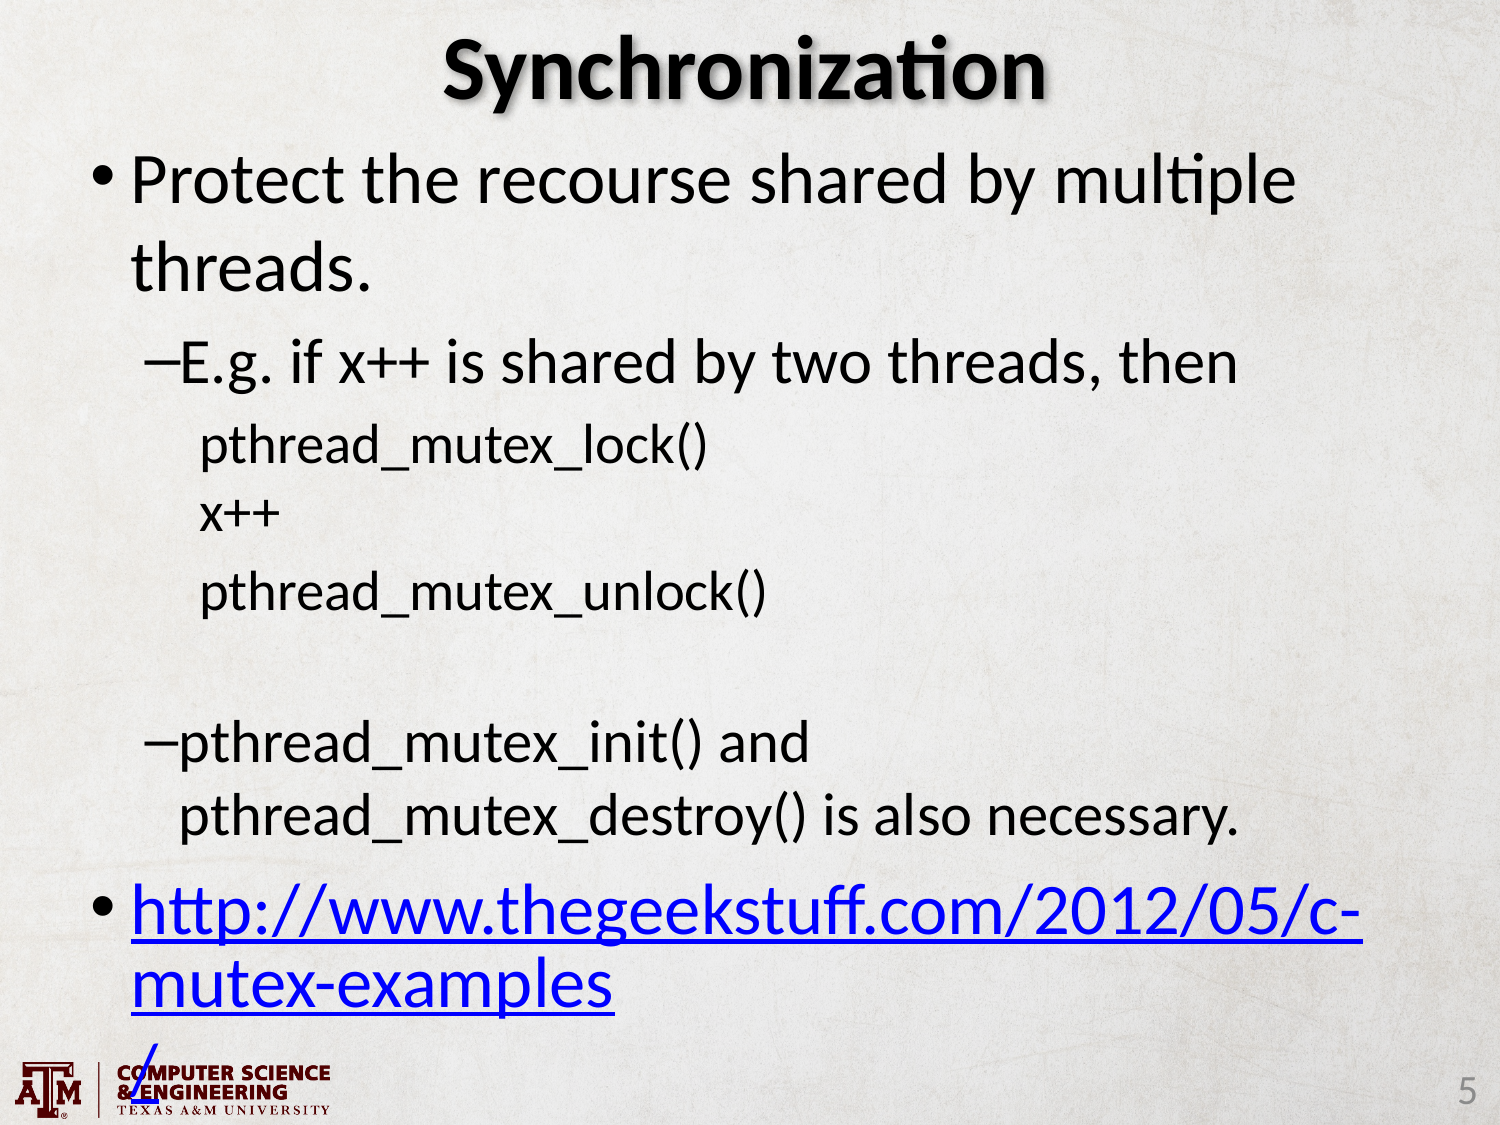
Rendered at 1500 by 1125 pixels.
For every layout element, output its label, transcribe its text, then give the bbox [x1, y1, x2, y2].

list Protect the recourse shared by multiple threads. E.g. if x++ is shared by two threads, then pthread_mutex_lock() x++ pthread_mutex_unlock() pthread_mutex_init() and pthread_mutex_destroy() is also necessary. http://www.thegeekstuff.com/2012/05/c-mutex-examples/ [75, 134, 1425, 1048]
picture [15, 1062, 330, 1119]
slide_number 5 [1143, 1058, 1494, 1118]
title Synchronization [24, 2, 1467, 124]
